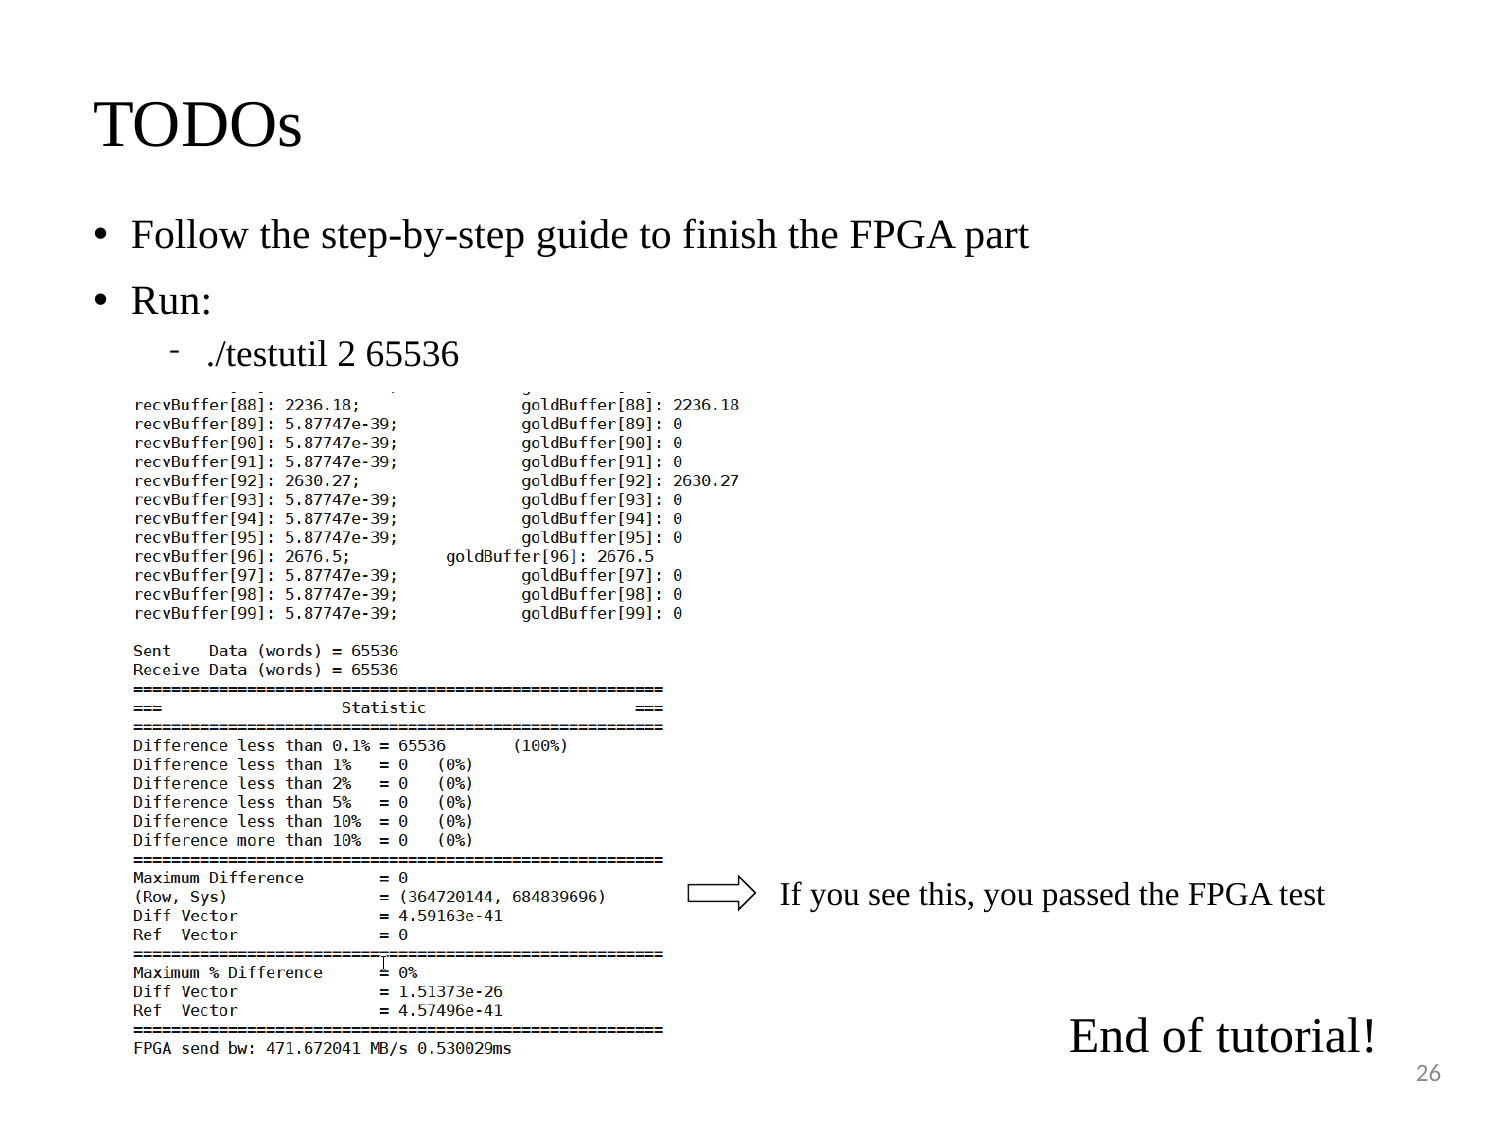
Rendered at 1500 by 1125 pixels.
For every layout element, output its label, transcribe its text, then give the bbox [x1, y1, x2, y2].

title TODOs [78, 59, 1433, 190]
picture [132, 392, 750, 1057]
text_box [750, 886, 757, 900]
text_box End of tutorial! [1054, 995, 1393, 1070]
text_box If you see this, you passed the FPGA test [764, 865, 1342, 920]
slide_number 26 [1118, 1041, 1457, 1101]
list Follow the step-by-step guide to finish the FPGA part Run: ./testutil 2 65536 [78, 205, 1433, 1042]
